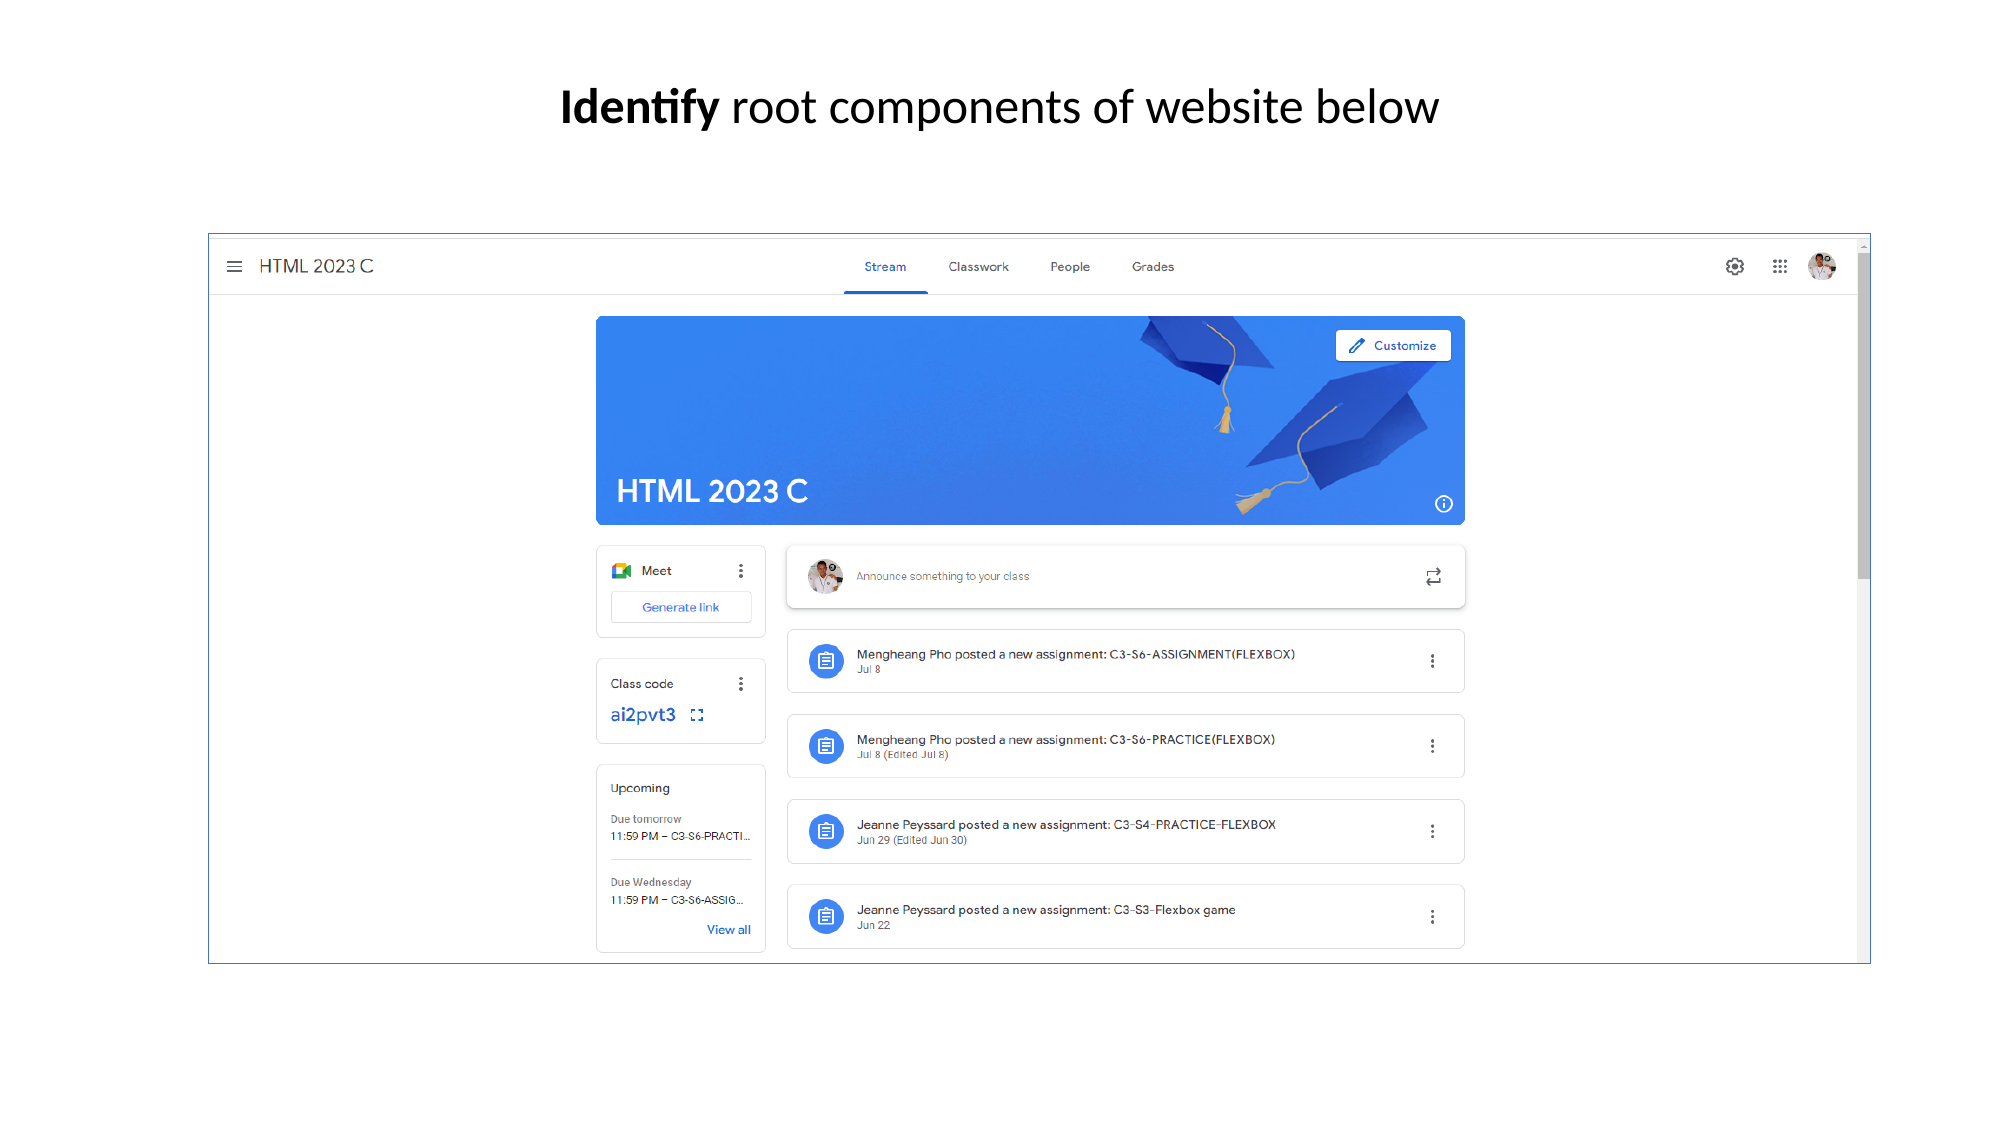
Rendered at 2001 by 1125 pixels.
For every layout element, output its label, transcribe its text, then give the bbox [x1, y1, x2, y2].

text_box Identify root components of website below [544, 66, 1455, 142]
picture [208, 233, 1871, 964]
